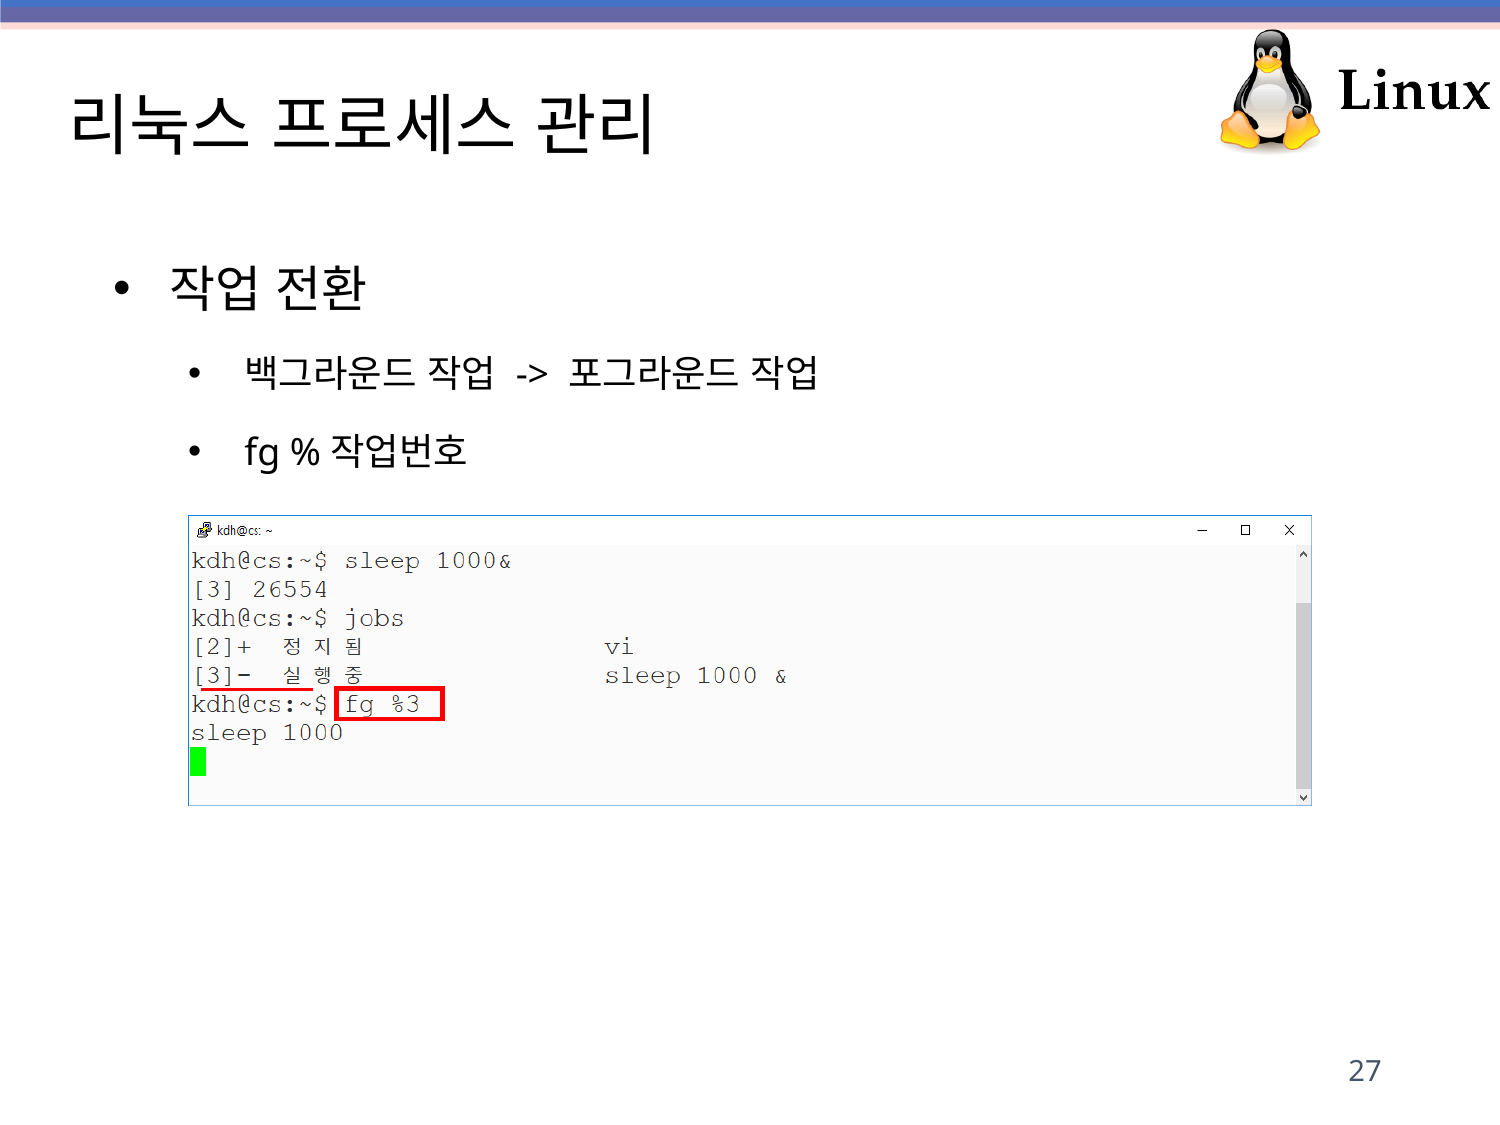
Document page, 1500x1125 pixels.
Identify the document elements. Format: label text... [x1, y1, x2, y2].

list 작업 전환 백그라운드 작업 -> 포그라운드 작업 fg %작업번호 [53, 219, 1483, 1103]
picture [1210, 30, 1498, 162]
title 리눅스 프로세스 관리 [53, 59, 1436, 197]
picture [188, 515, 1312, 807]
slide_number 27 [1059, 1042, 1397, 1103]
